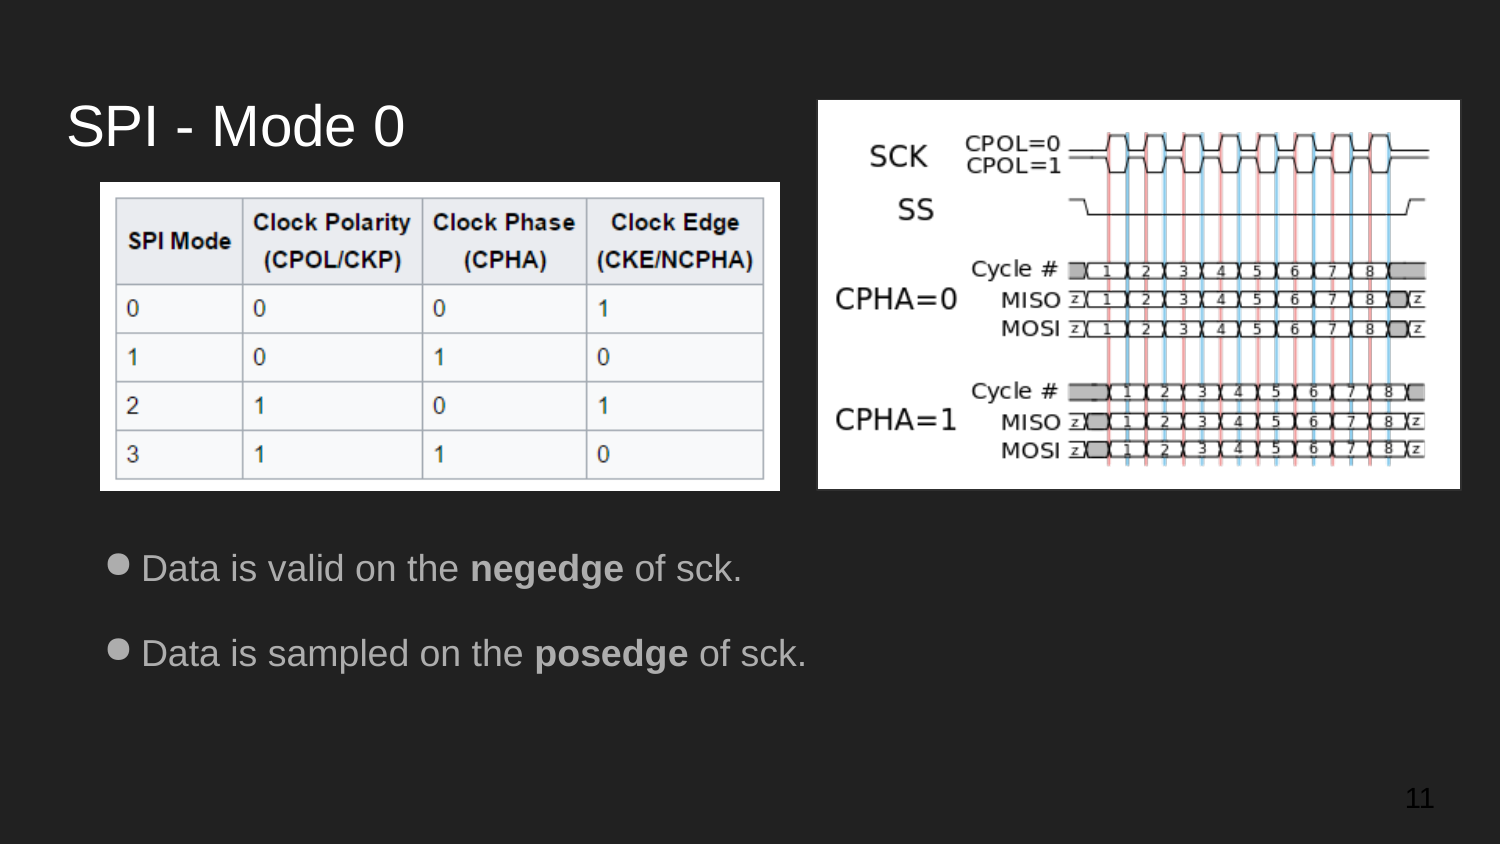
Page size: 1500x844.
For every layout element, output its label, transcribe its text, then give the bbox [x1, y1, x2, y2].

slide_number ‹#› [1389, 764, 1480, 830]
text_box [816, 99, 1462, 491]
picture [99, 182, 781, 491]
title SPI - Mode 0 [51, 72, 1449, 167]
list Data is valid on the negedge of sck. Data is sampled on the posedge of sck. [51, 189, 1449, 750]
